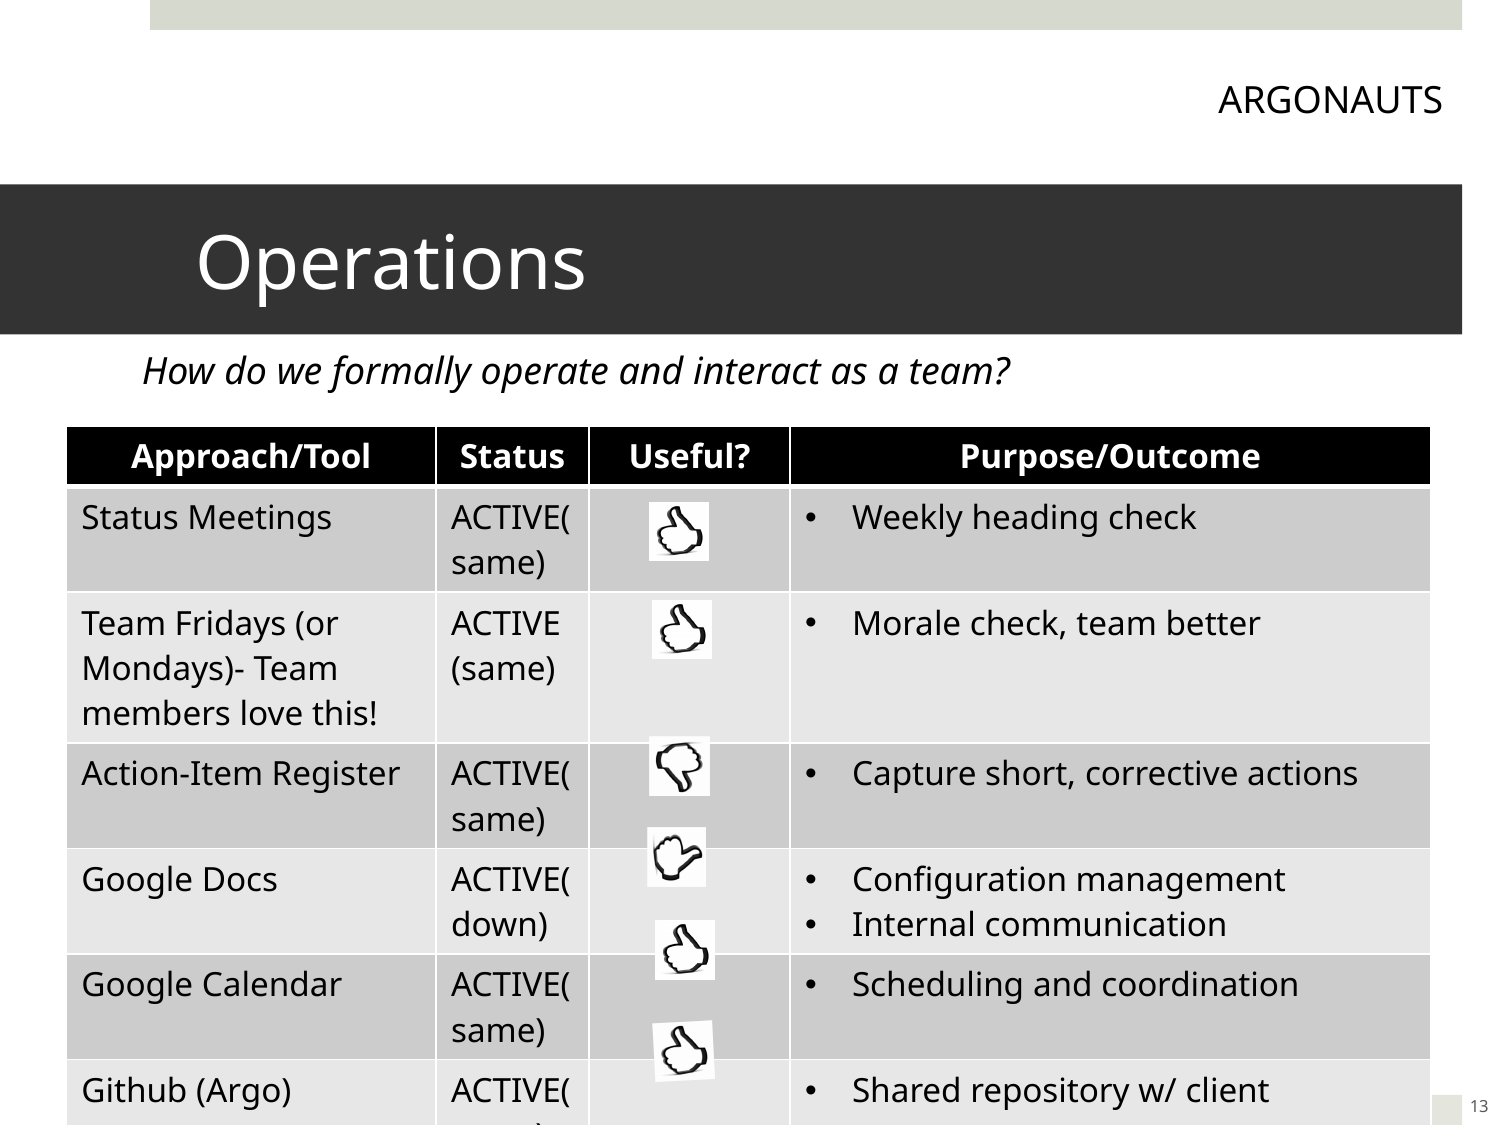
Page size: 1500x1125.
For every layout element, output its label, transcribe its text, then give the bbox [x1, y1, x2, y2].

table_cell Scheduling and coordination [791, 955, 1430, 1059]
table_cell ACTIVE(same) [437, 1060, 588, 1125]
table_header Purpose/Outcome [791, 427, 1430, 484]
table_cell Configuration management Internal communication [791, 849, 1430, 953]
picture [654, 920, 716, 980]
text_box How do we formally operate and interact as a team? [127, 340, 1026, 400]
title Operations [0, 184, 1463, 335]
table_cell [590, 849, 789, 953]
table_header Status [437, 427, 588, 484]
table_cell Shared repository w/ client [791, 1060, 1430, 1125]
table_cell [590, 489, 789, 591]
table_header Useful? [590, 427, 789, 484]
slide_number 13 [1441, 1077, 1500, 1125]
picture [646, 827, 707, 887]
table_cell [590, 593, 789, 742]
table_cell Status Meetings [67, 489, 435, 591]
picture [649, 736, 710, 796]
table_cell Google Calendar [67, 955, 435, 1059]
table_cell [590, 955, 789, 1059]
text_box ARGONAUTS [1203, 68, 1459, 129]
table_cell ACTIVE(same) [437, 955, 588, 1059]
picture [653, 1021, 715, 1082]
table_cell ACTIVE (same) [437, 593, 588, 742]
table_cell ACTIVE(down) [437, 849, 588, 953]
table_cell Google Docs [67, 849, 435, 953]
picture [649, 501, 710, 562]
table_cell ACTIVE(same) [437, 489, 588, 591]
table_cell Weekly heading check [791, 489, 1430, 591]
picture [652, 599, 713, 660]
table_cell Morale check, team better [791, 593, 1430, 742]
table_cell [590, 1060, 789, 1125]
table_cell ACTIVE(same) [437, 744, 588, 848]
table_cell Capture short, corrective actions [791, 744, 1430, 848]
table_cell Action-Item Register [67, 744, 435, 848]
table_header Approach/Tool [67, 427, 435, 484]
table_cell [590, 744, 789, 848]
table_cell Github (Argo) [67, 1060, 435, 1125]
table_cell Team Fridays (or Mondays)- Team members love this! [67, 593, 435, 742]
